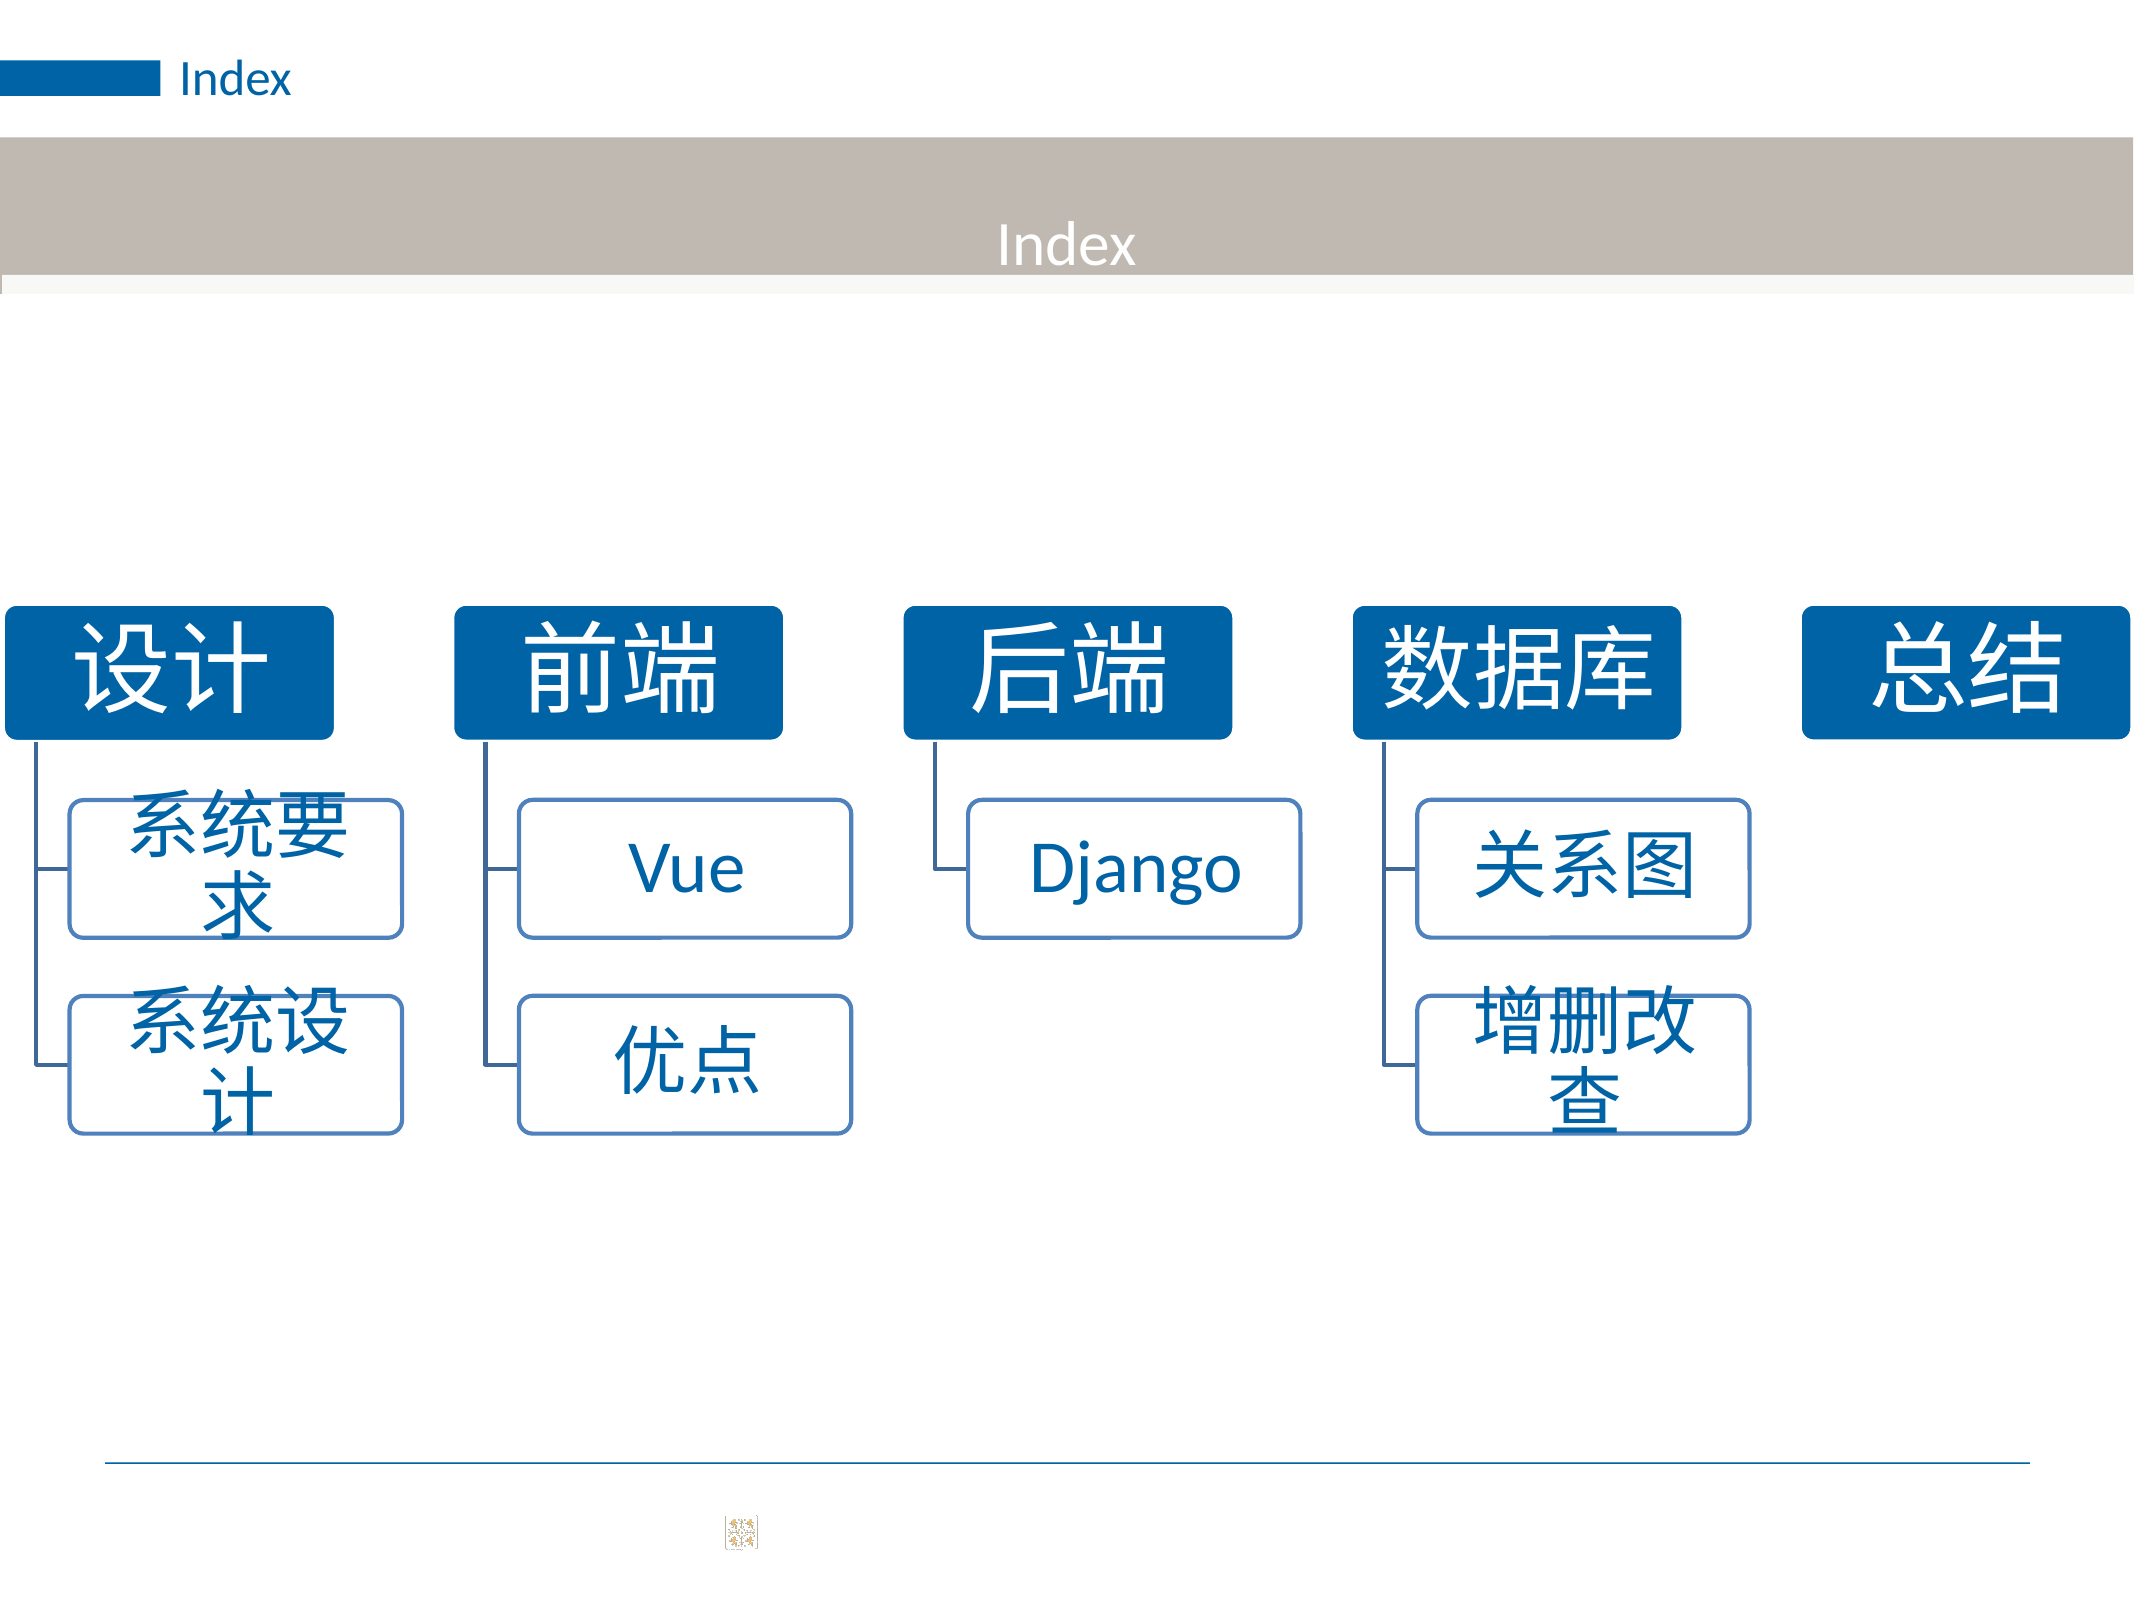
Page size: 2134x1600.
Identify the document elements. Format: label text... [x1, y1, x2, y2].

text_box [1, 274, 2134, 1463]
text_box [725, 1515, 759, 1551]
text_box Index [0, 137, 2134, 274]
text_box [0, 60, 161, 96]
text_box Index [177, 42, 307, 106]
